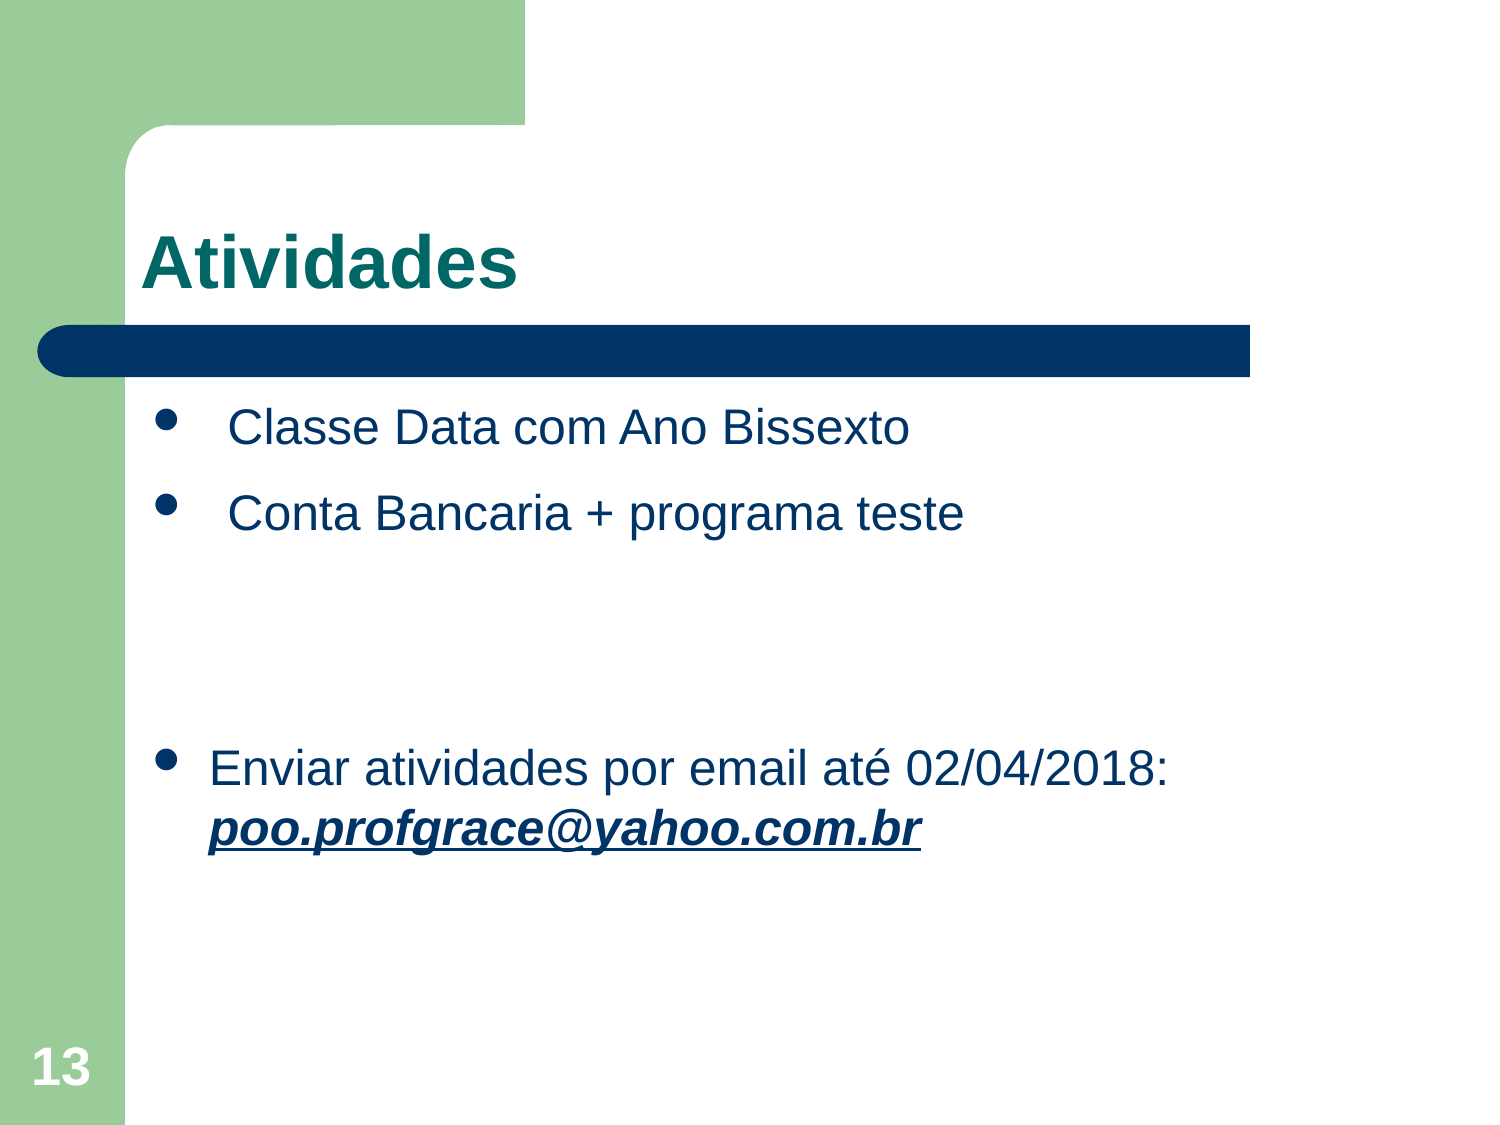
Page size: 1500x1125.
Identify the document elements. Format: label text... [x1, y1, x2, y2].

slide_number 13 [13, 1023, 111, 1105]
title Atividades [124, 124, 1426, 313]
list Classe Data com Ano Bissexto Conta Bancaria + programa teste Enviar atividades por email até 02/04/2018: poo.profgrace@yahoo.com.br [137, 387, 1436, 1071]
